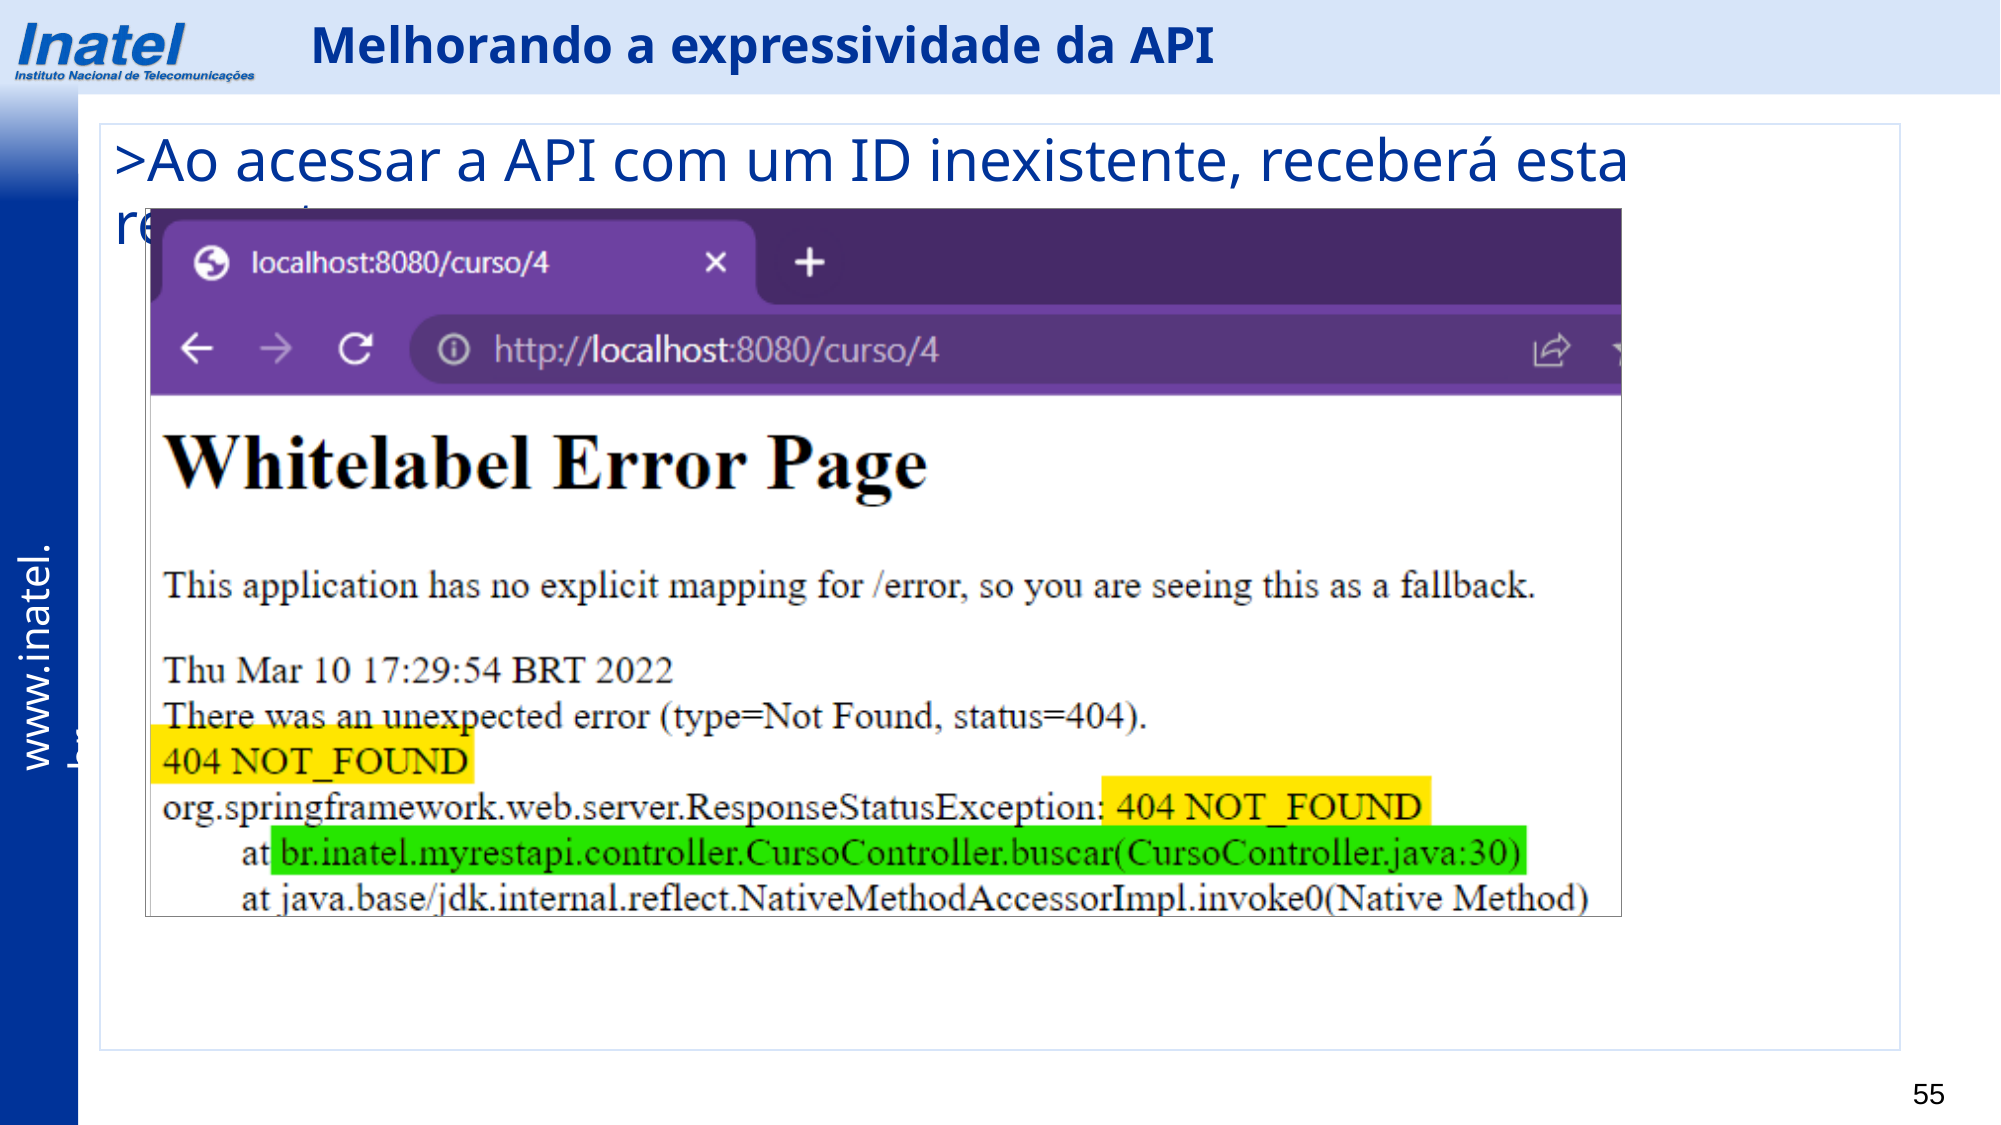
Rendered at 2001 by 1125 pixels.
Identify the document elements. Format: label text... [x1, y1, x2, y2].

text_box Melhorando a expressividade da API [295, 0, 2000, 96]
picture [145, 208, 1622, 917]
text_box >Ao acessar a API com um ID inexistente, receberá esta resposta: [99, 123, 1901, 1051]
picture [12, 20, 258, 85]
